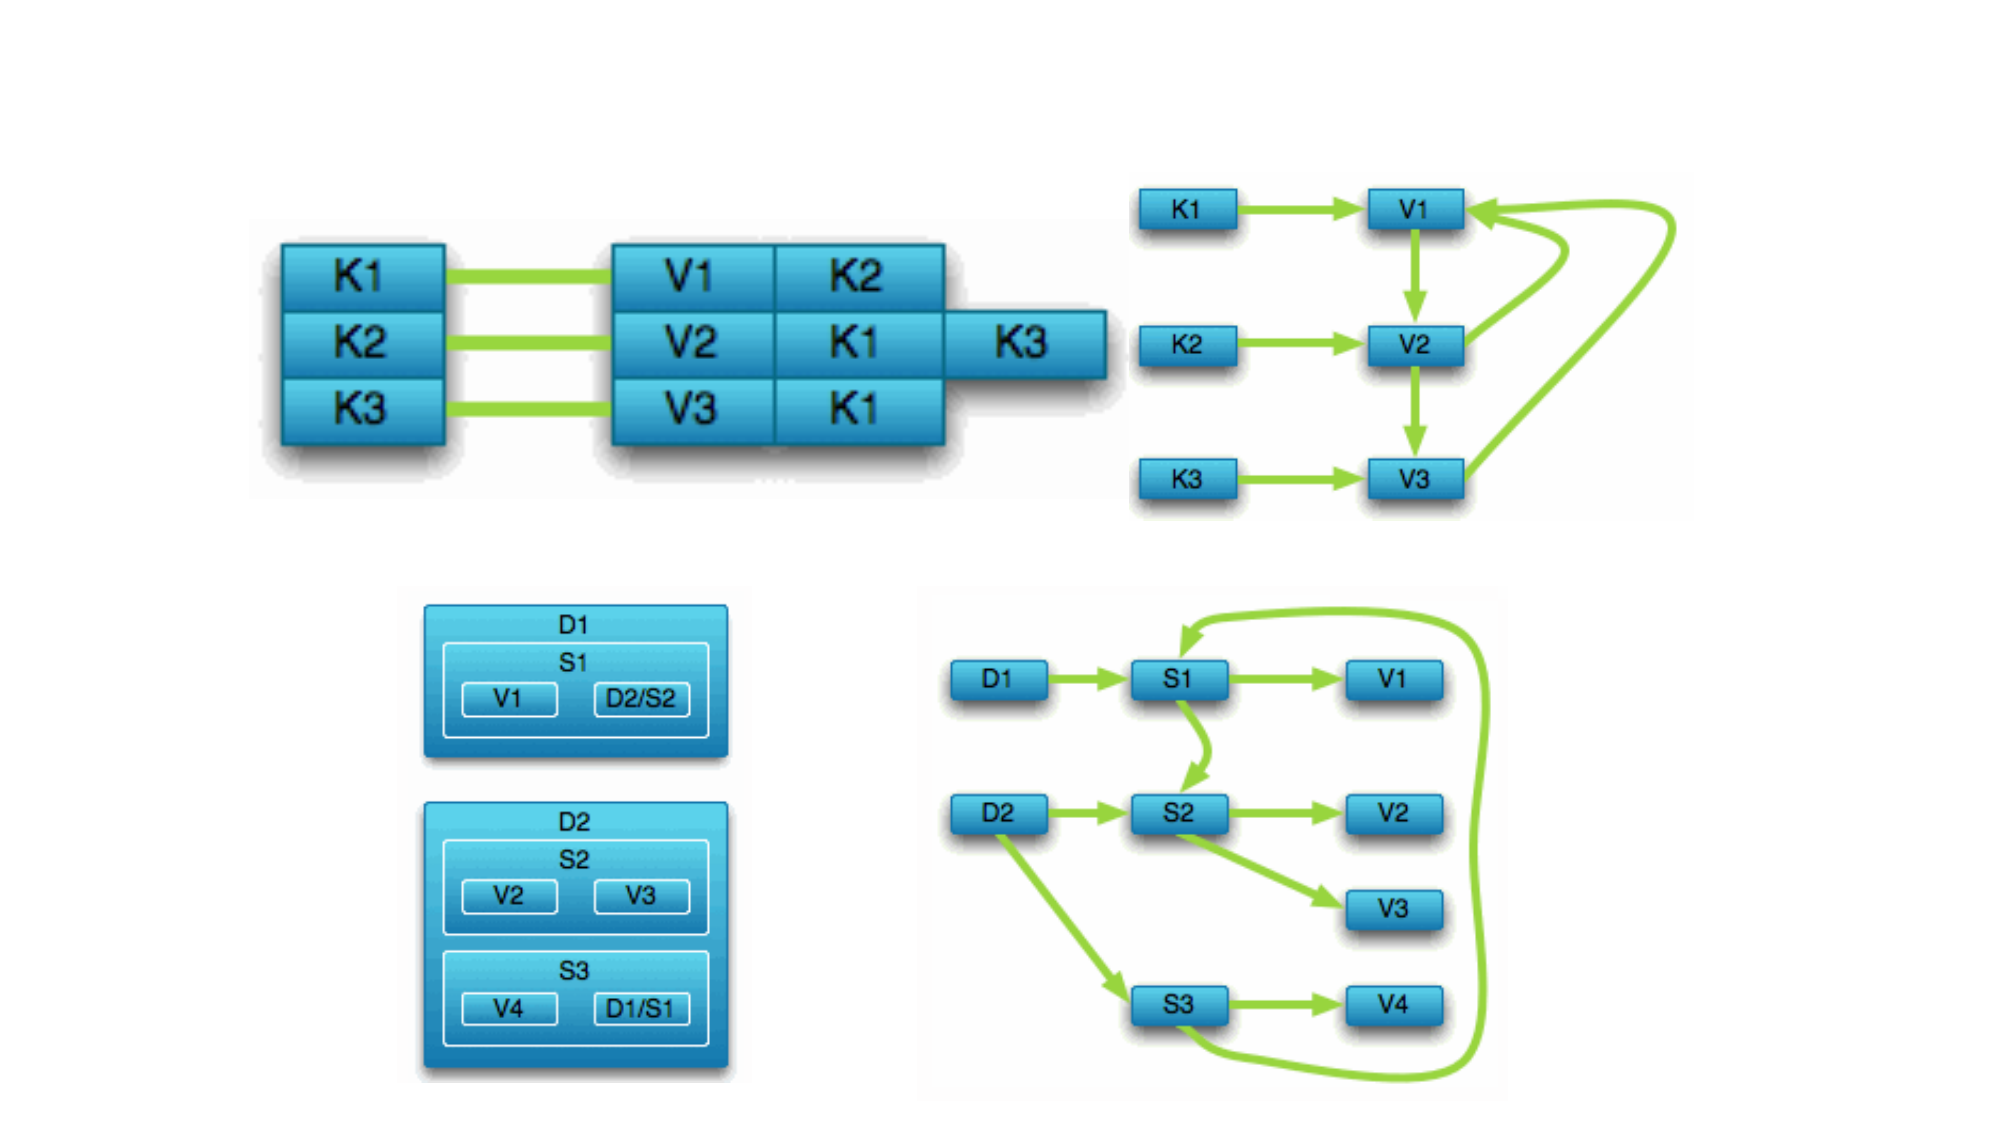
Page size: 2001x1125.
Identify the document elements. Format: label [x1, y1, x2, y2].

picture [249, 172, 1694, 522]
picture [916, 585, 1509, 1101]
picture [397, 585, 753, 1084]
